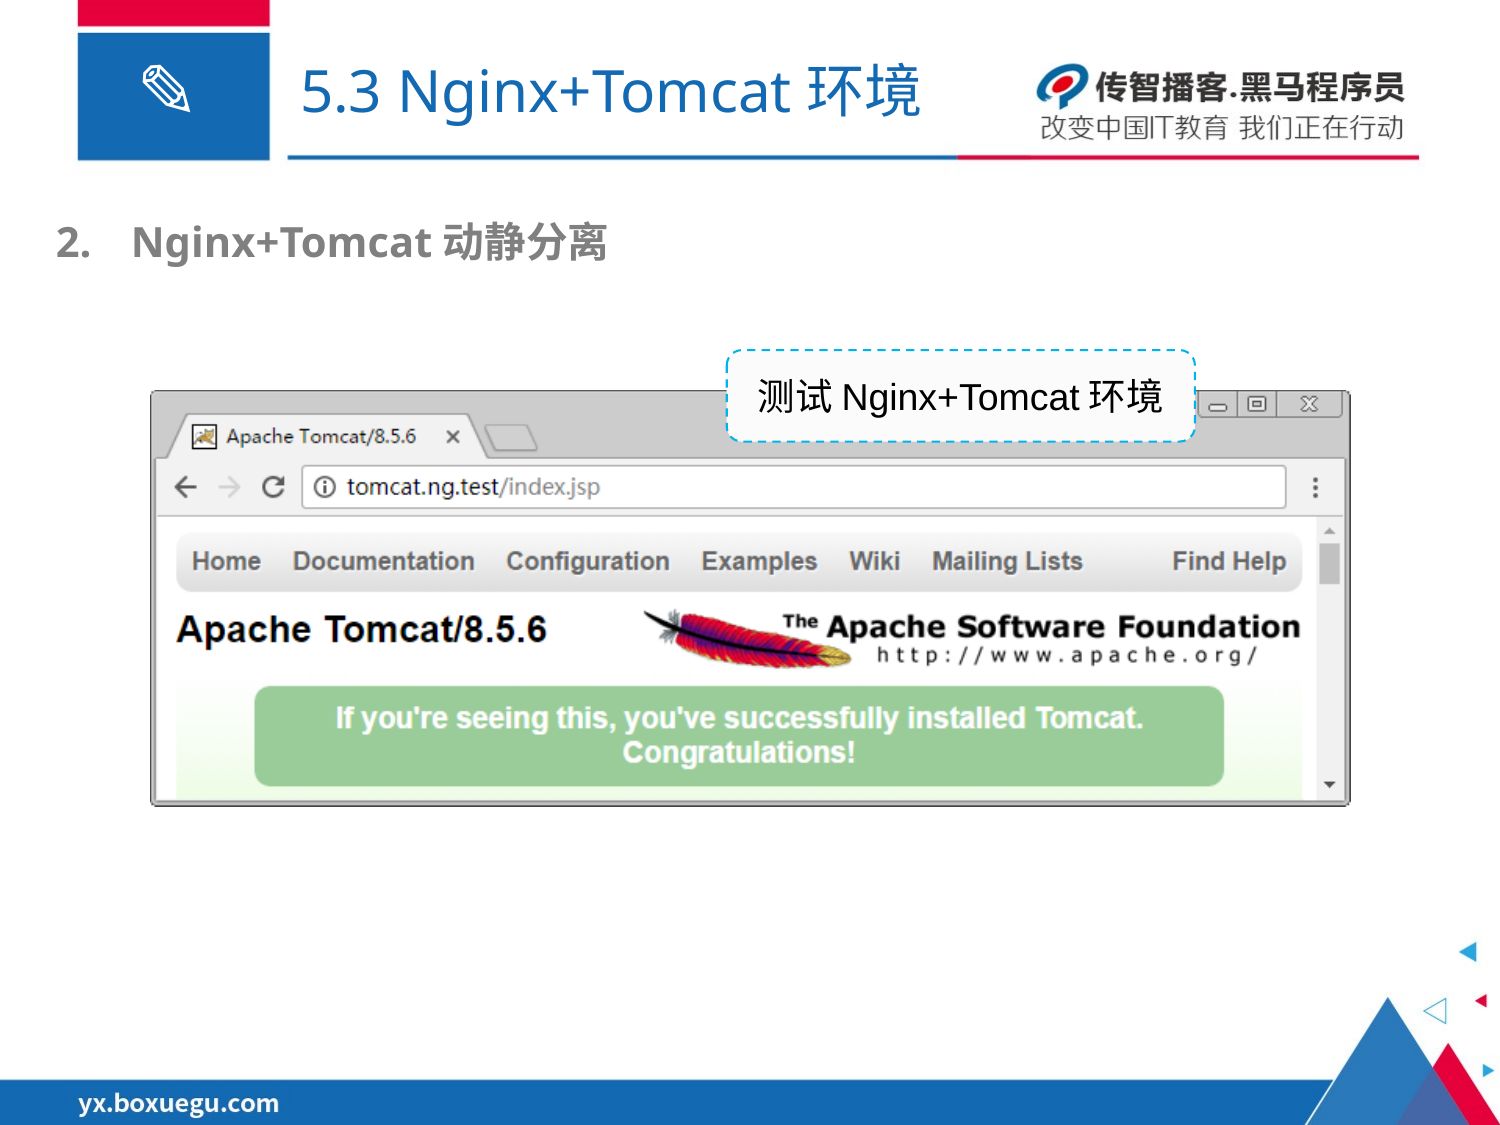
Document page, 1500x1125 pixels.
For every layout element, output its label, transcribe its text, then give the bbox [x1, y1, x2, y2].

title 5.3 Nginx+Tomcat环境 [285, 25, 1137, 153]
text_box 测试Nginx+Tomcat环境 [724, 347, 1198, 389]
picture [0, 0, 1500, 1125]
text_box Nginx+Tomcat动静分离 [41, 208, 1424, 274]
